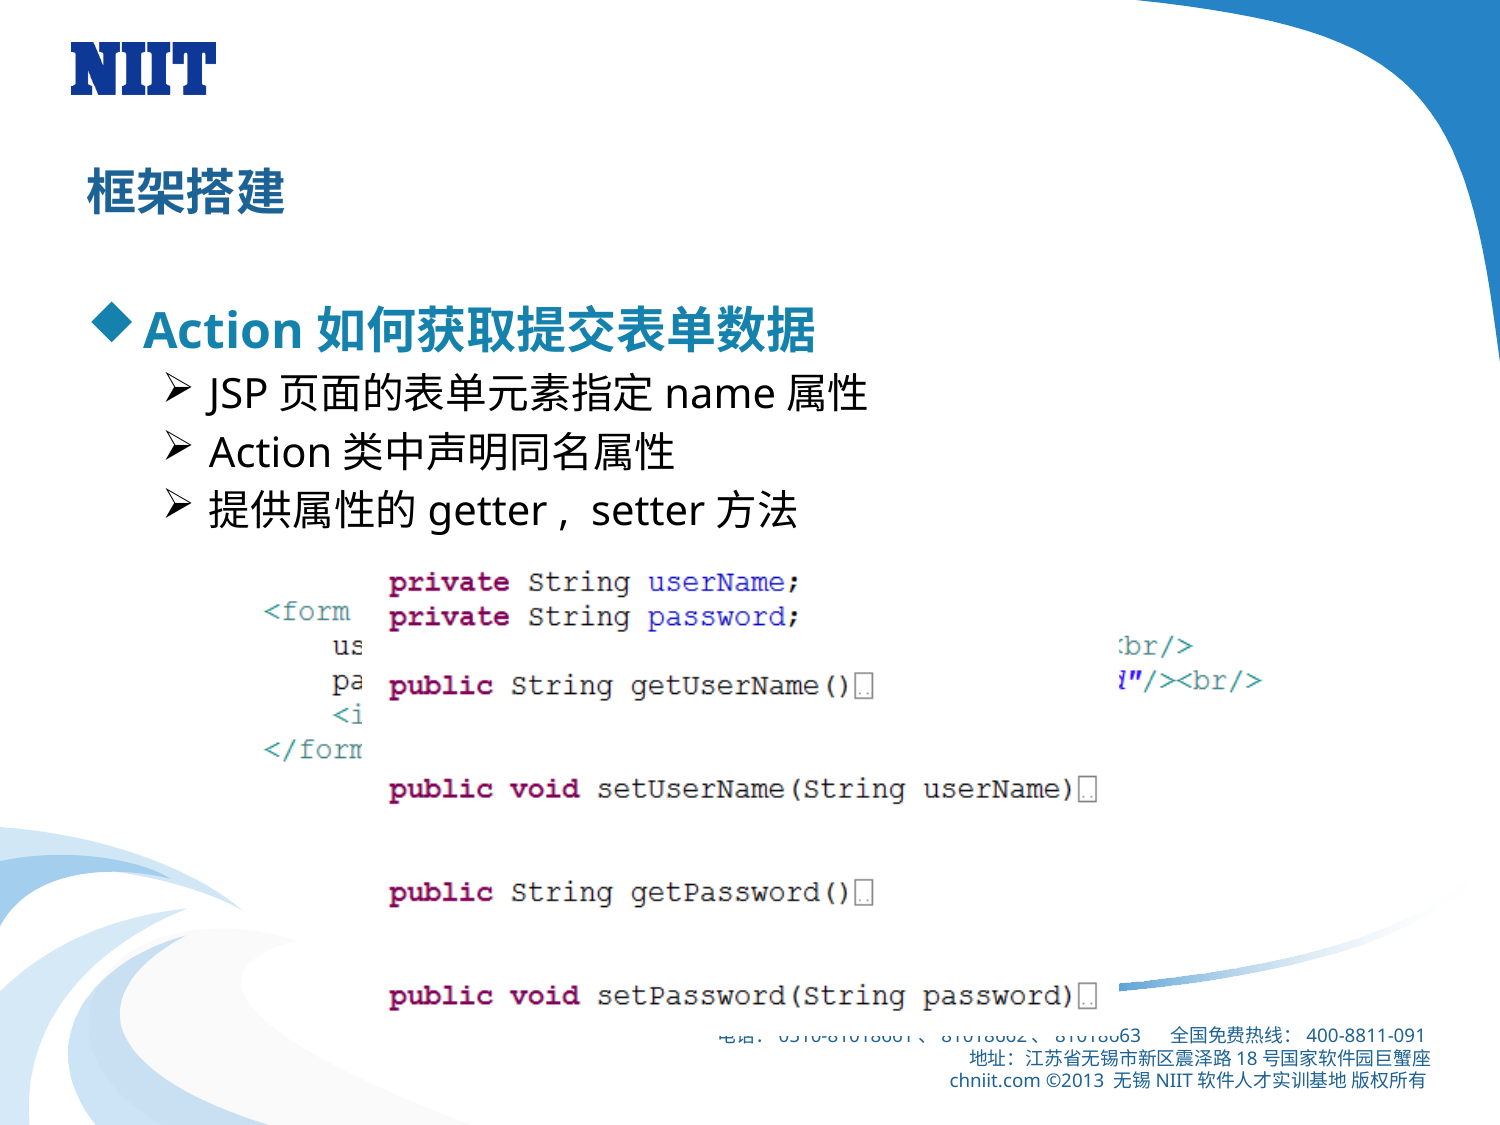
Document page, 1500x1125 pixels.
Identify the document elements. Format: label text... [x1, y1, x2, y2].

picture [71, 42, 216, 95]
list Action如何获取提交表单数据 JSP页面的表单元素指定name属性 Action类中声明同名属性 提供属性的getter , setter方法 [72, 291, 1425, 983]
title 框架搭建 [71, 131, 1422, 250]
picture [242, 552, 1281, 1037]
